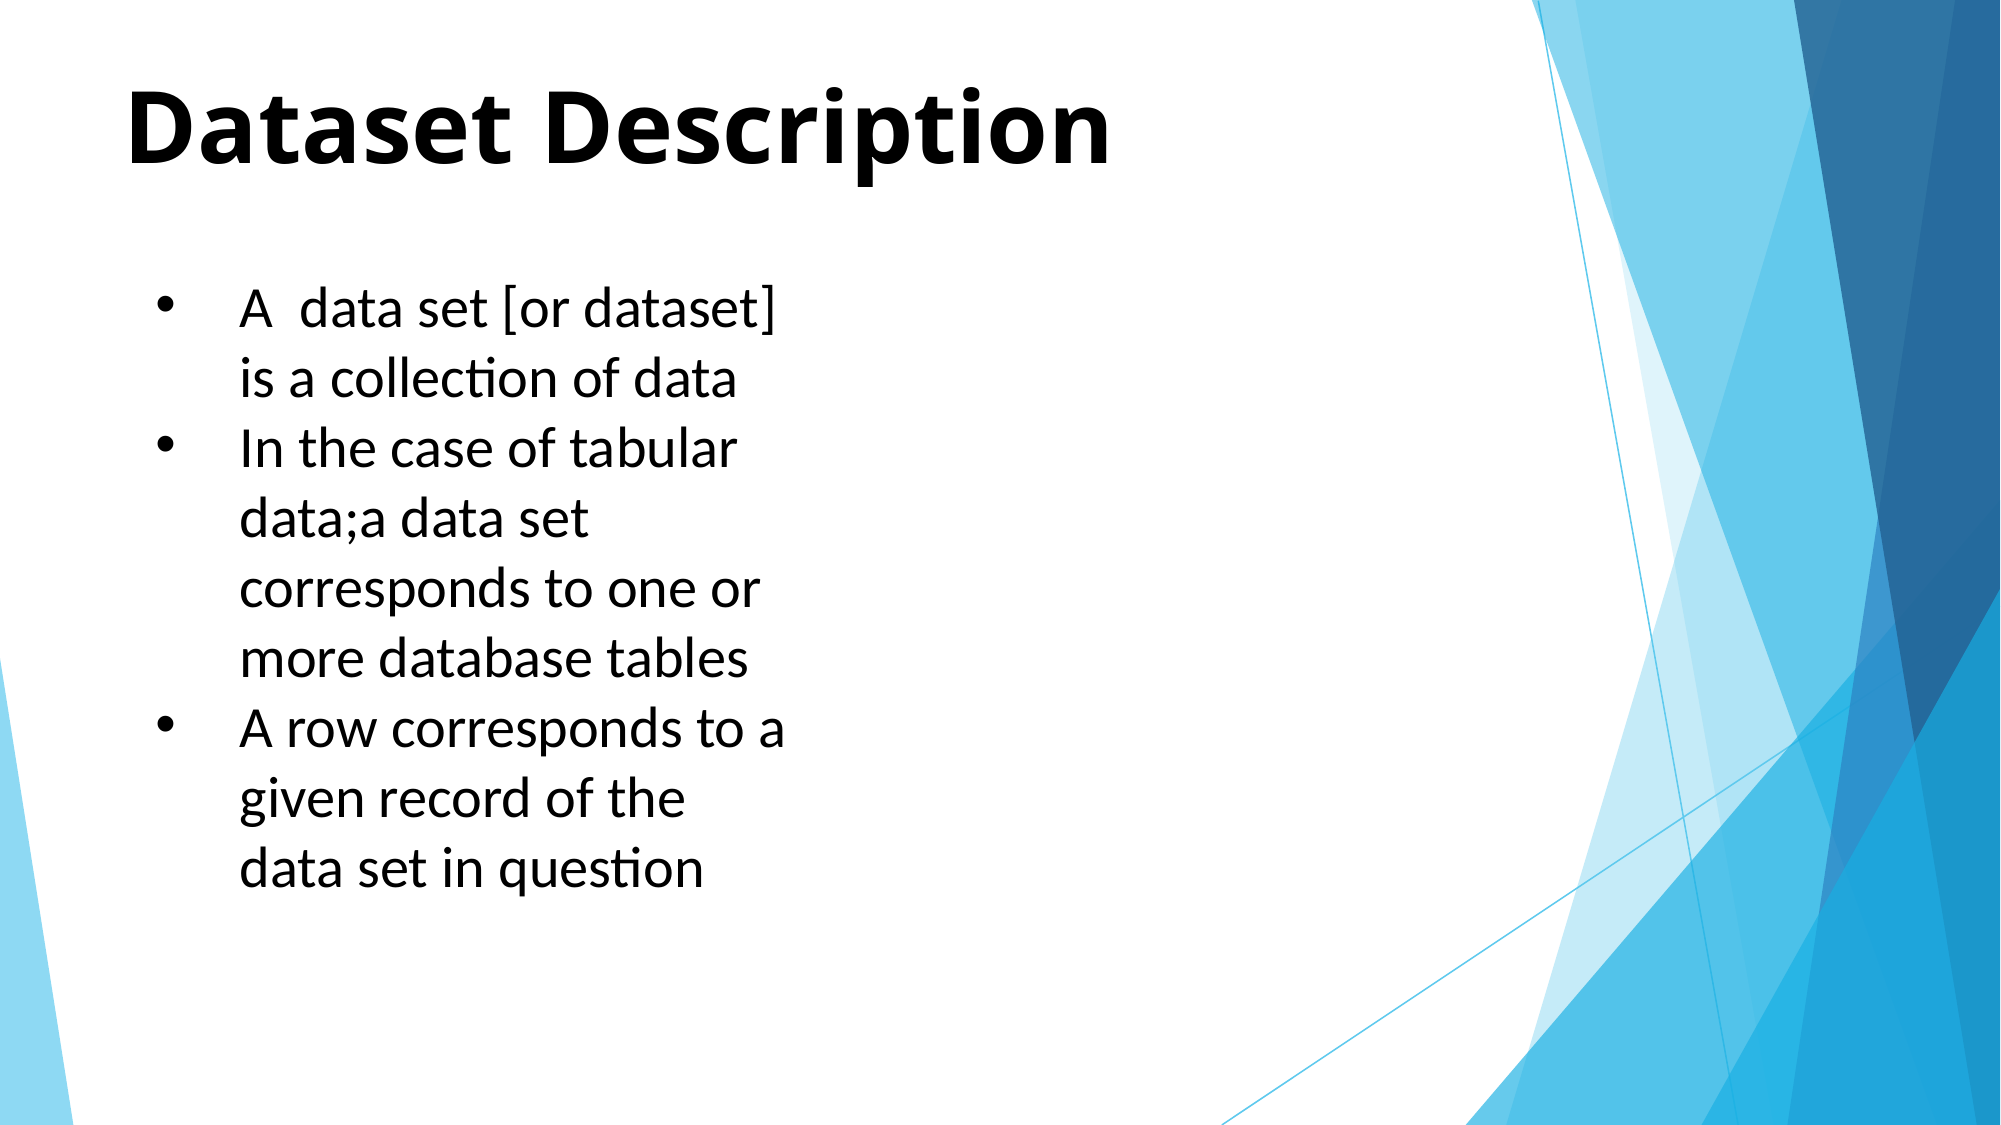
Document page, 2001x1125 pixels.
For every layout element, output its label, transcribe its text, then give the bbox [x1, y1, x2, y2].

title Dataset Description [123, 63, 1877, 188]
text_box A data set [or dataset] is a collection of data In the case of tabular data;a data set corresponds to one or more database tables A row corresponds to a given record of the data set in question [140, 261, 808, 907]
